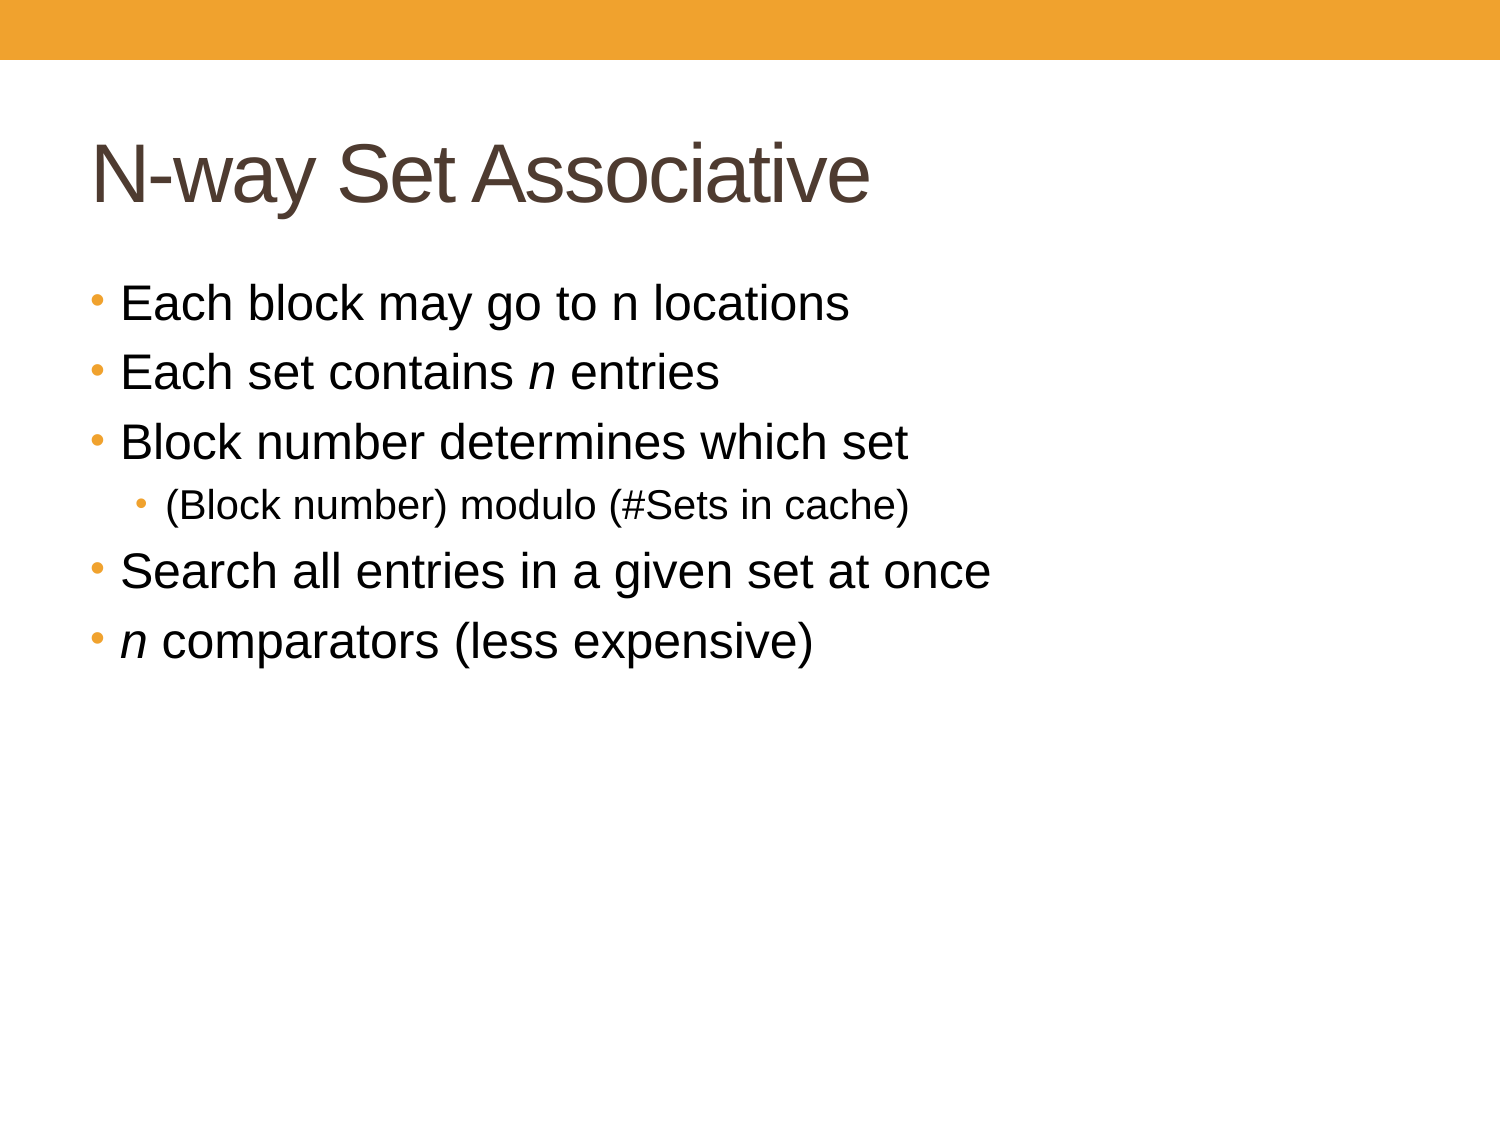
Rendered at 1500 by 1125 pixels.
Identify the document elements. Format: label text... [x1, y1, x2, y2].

list Each block may go to n locations Each set contains n entries Block number determines which set (Block number) modulo (#Sets in cache) Search all entries in a given set at once n comparators (less expensive) [75, 262, 1425, 1063]
title N-way Set Associative [75, 87, 1425, 250]
